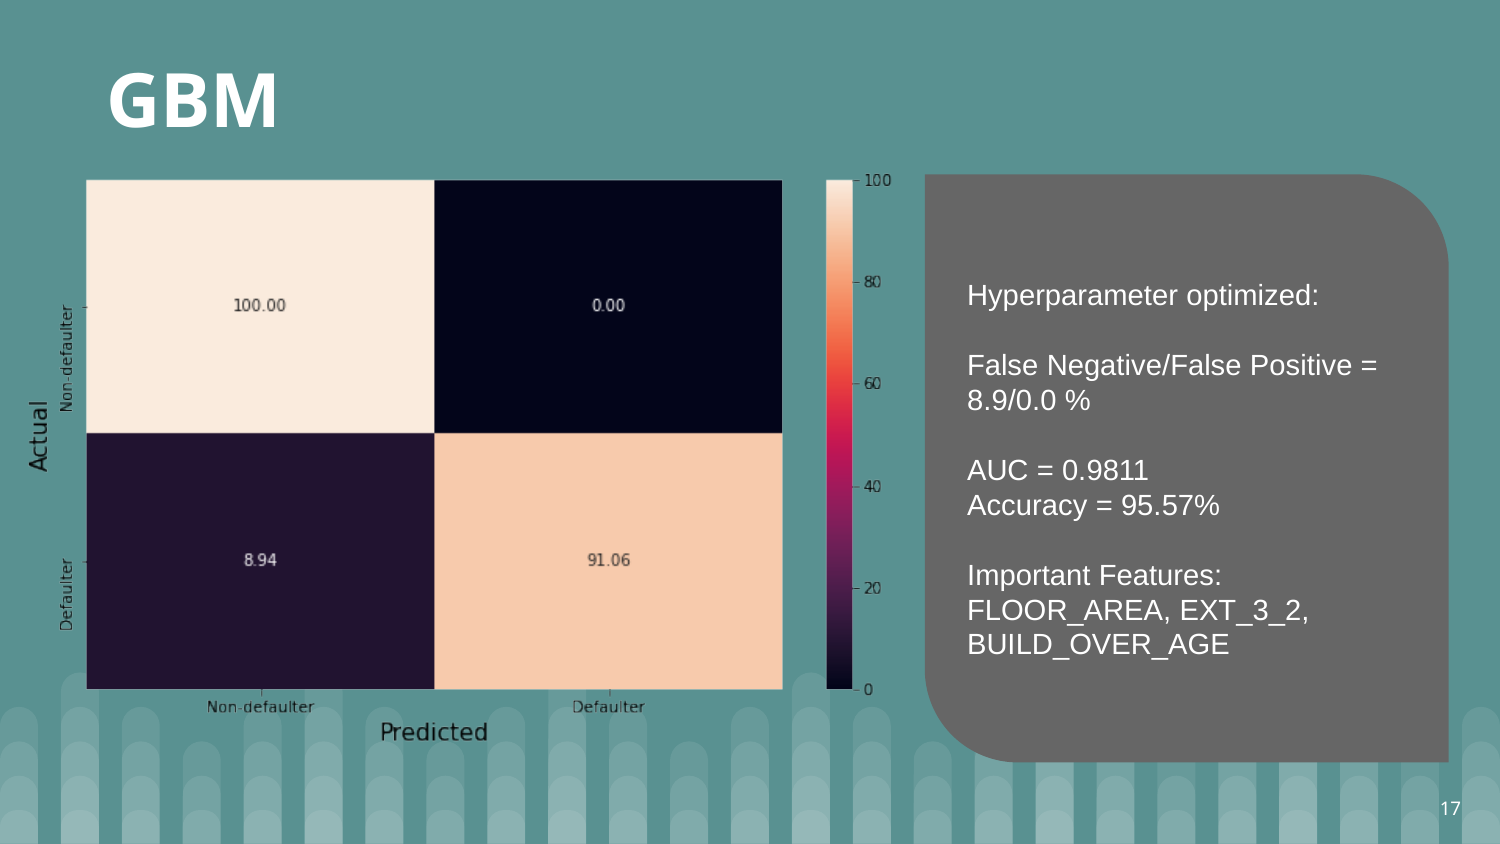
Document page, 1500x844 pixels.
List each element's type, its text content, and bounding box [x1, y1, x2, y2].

slide_number 17 [1386, 777, 1477, 842]
picture [15, 164, 904, 749]
text_box Hyperparameter optimized: False Negative/False Positive = 8.9/0.0 % AUC = 0.9811 Accuracy = 95.57% Important Features: FLOOR_AREA, EXT_3_2, BUILD_OVER_AGE [924, 174, 1449, 763]
text_box GBM [91, 15, 1245, 180]
